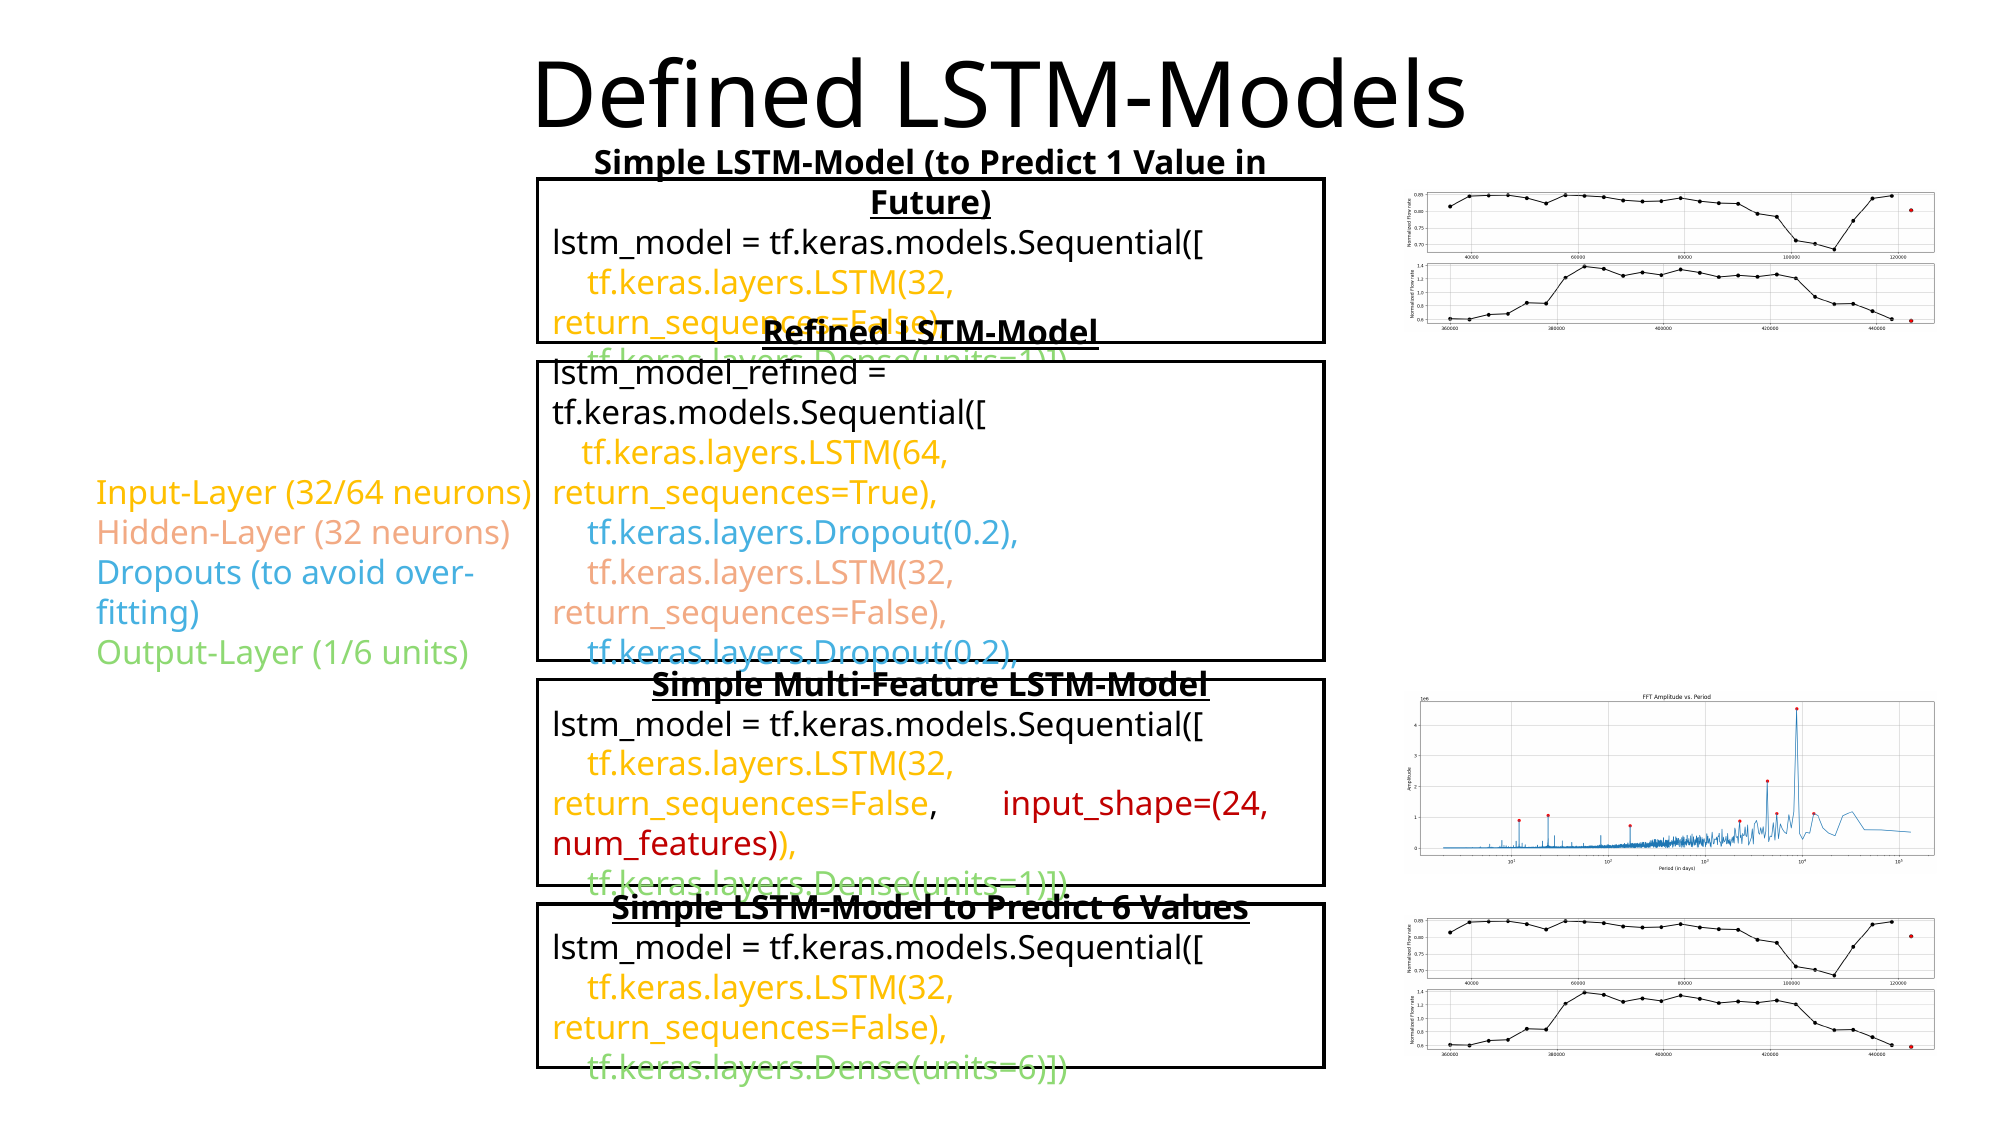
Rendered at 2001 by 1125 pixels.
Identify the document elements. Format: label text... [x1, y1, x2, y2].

text_box Simple LSTM-Model (to Predict 1 Value in Future) lstm_model = tf.keras.models.Sequential([ tf.keras.layers.LSTM(32, return_sequences=False), tf.keras.layers.Dense(units=1)]) [536, 177, 1326, 344]
picture [1404, 690, 1937, 875]
text_box Simple LSTM-Model to Predict 6 Values lstm_model = tf.keras.models.Sequential([ tf.keras.layers.LSTM(32, return_sequences=False), tf.keras.layers.Dense(units=6)]) [536, 902, 1326, 1069]
text_box Simple Multi-Feature LSTM-Model lstm_model = tf.keras.models.Sequential([ tf.keras.layers.LSTM(32, return_sequences=False, input_shape=(24, num_features)), tf.keras.layers.Dense(units=1)]) [536, 678, 1326, 887]
title Defined LSTM-Models [137, 26, 1863, 169]
text_box Refined LSTM-Model lstm_model_refined = tf.keras.models.Sequential([ tf.keras.layers.LSTM(64, return_sequences=True), tf.keras.layers.Dropout(0.2), tf.keras.layers.LSTM(32, return_sequences=False), tf.keras.layers.Dropout(0.2), tf.keras.layers.Dense(units=1)]) [536, 360, 1326, 662]
picture [1404, 915, 1937, 1057]
picture [1404, 189, 1937, 333]
text_box Input-Layer (32/64 neurons) Hidden-Layer (32 neurons) Dropouts (to avoid over-fitting) Output-Layer (1/6 units) [81, 463, 593, 679]
